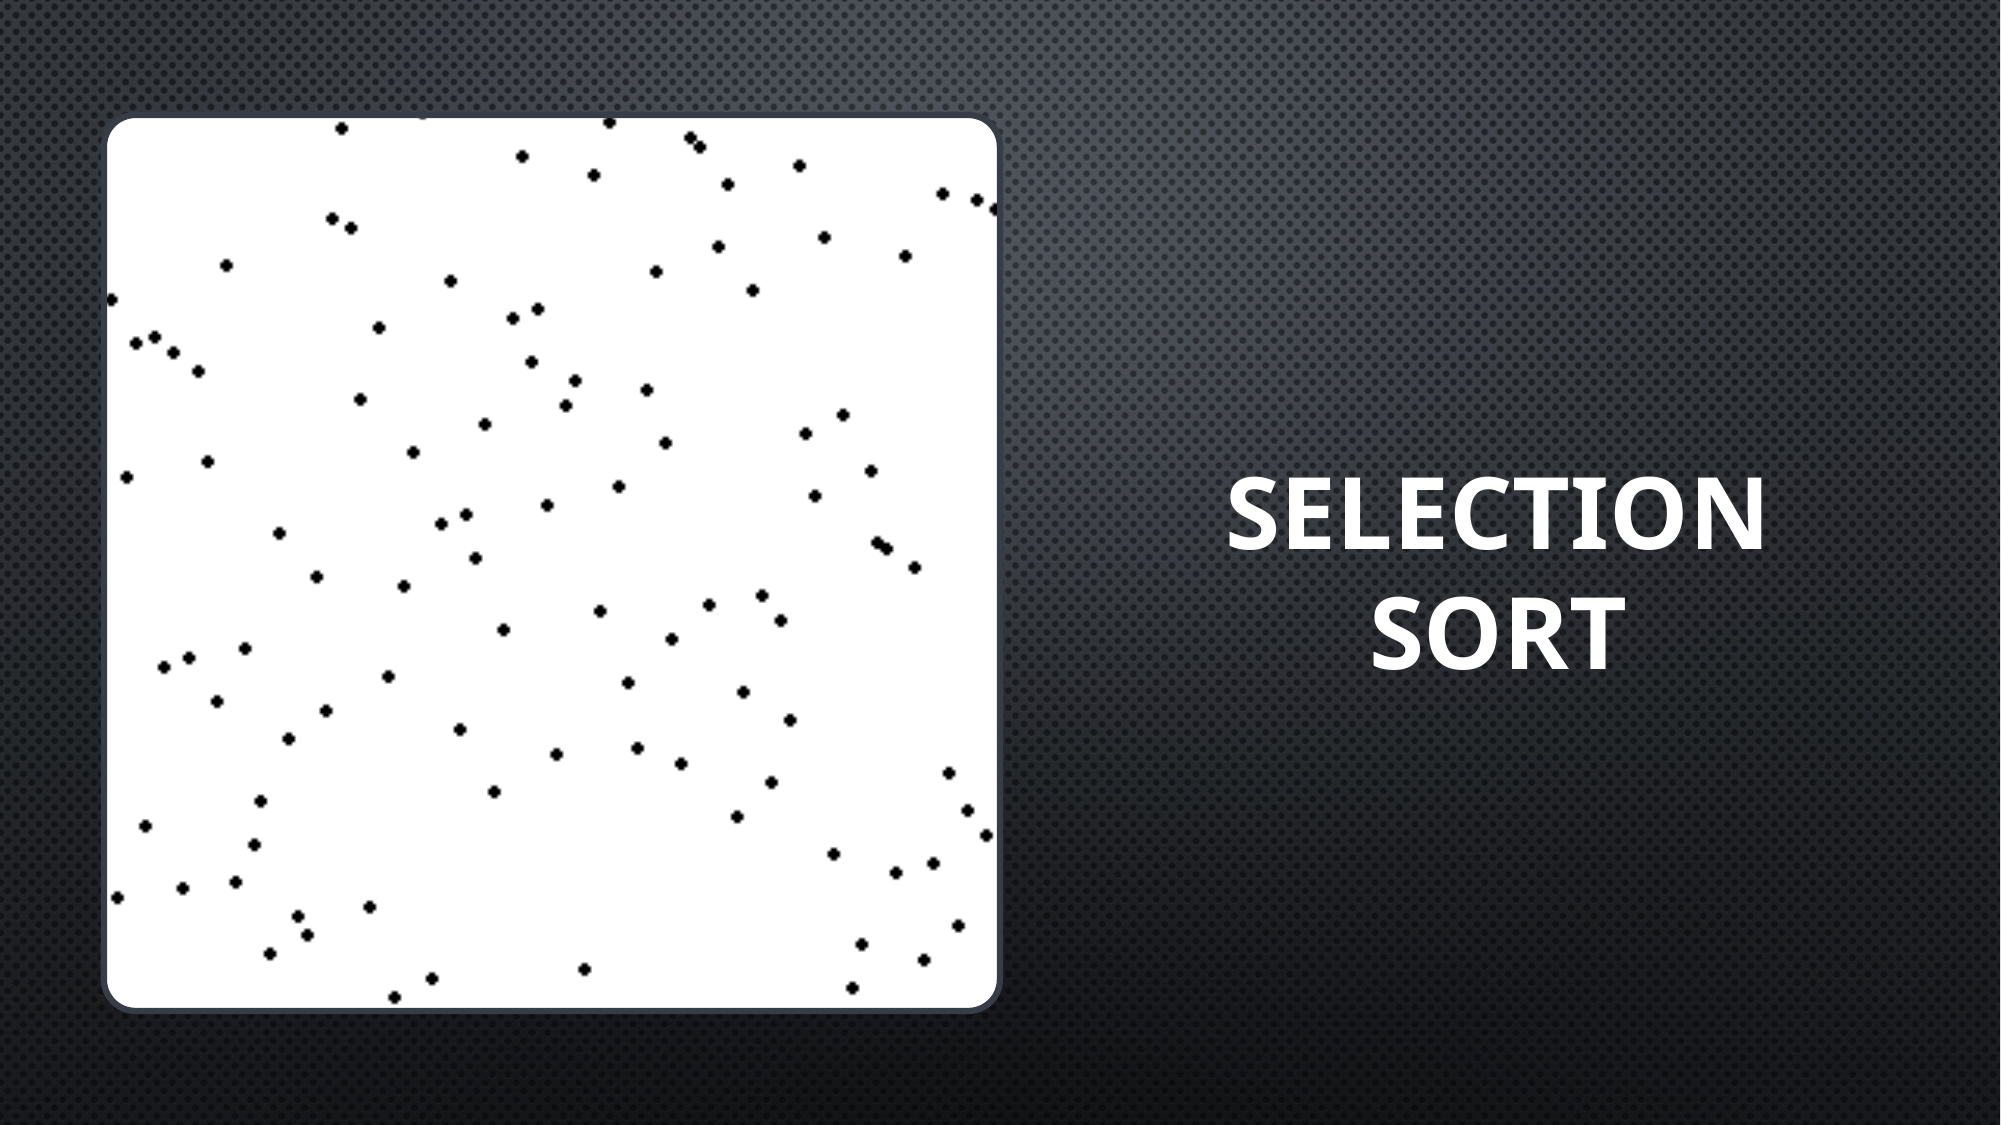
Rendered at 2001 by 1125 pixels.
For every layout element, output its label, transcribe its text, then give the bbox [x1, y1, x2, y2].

title SELECTION SORT [1104, 99, 1892, 698]
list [103, 114, 1001, 1012]
